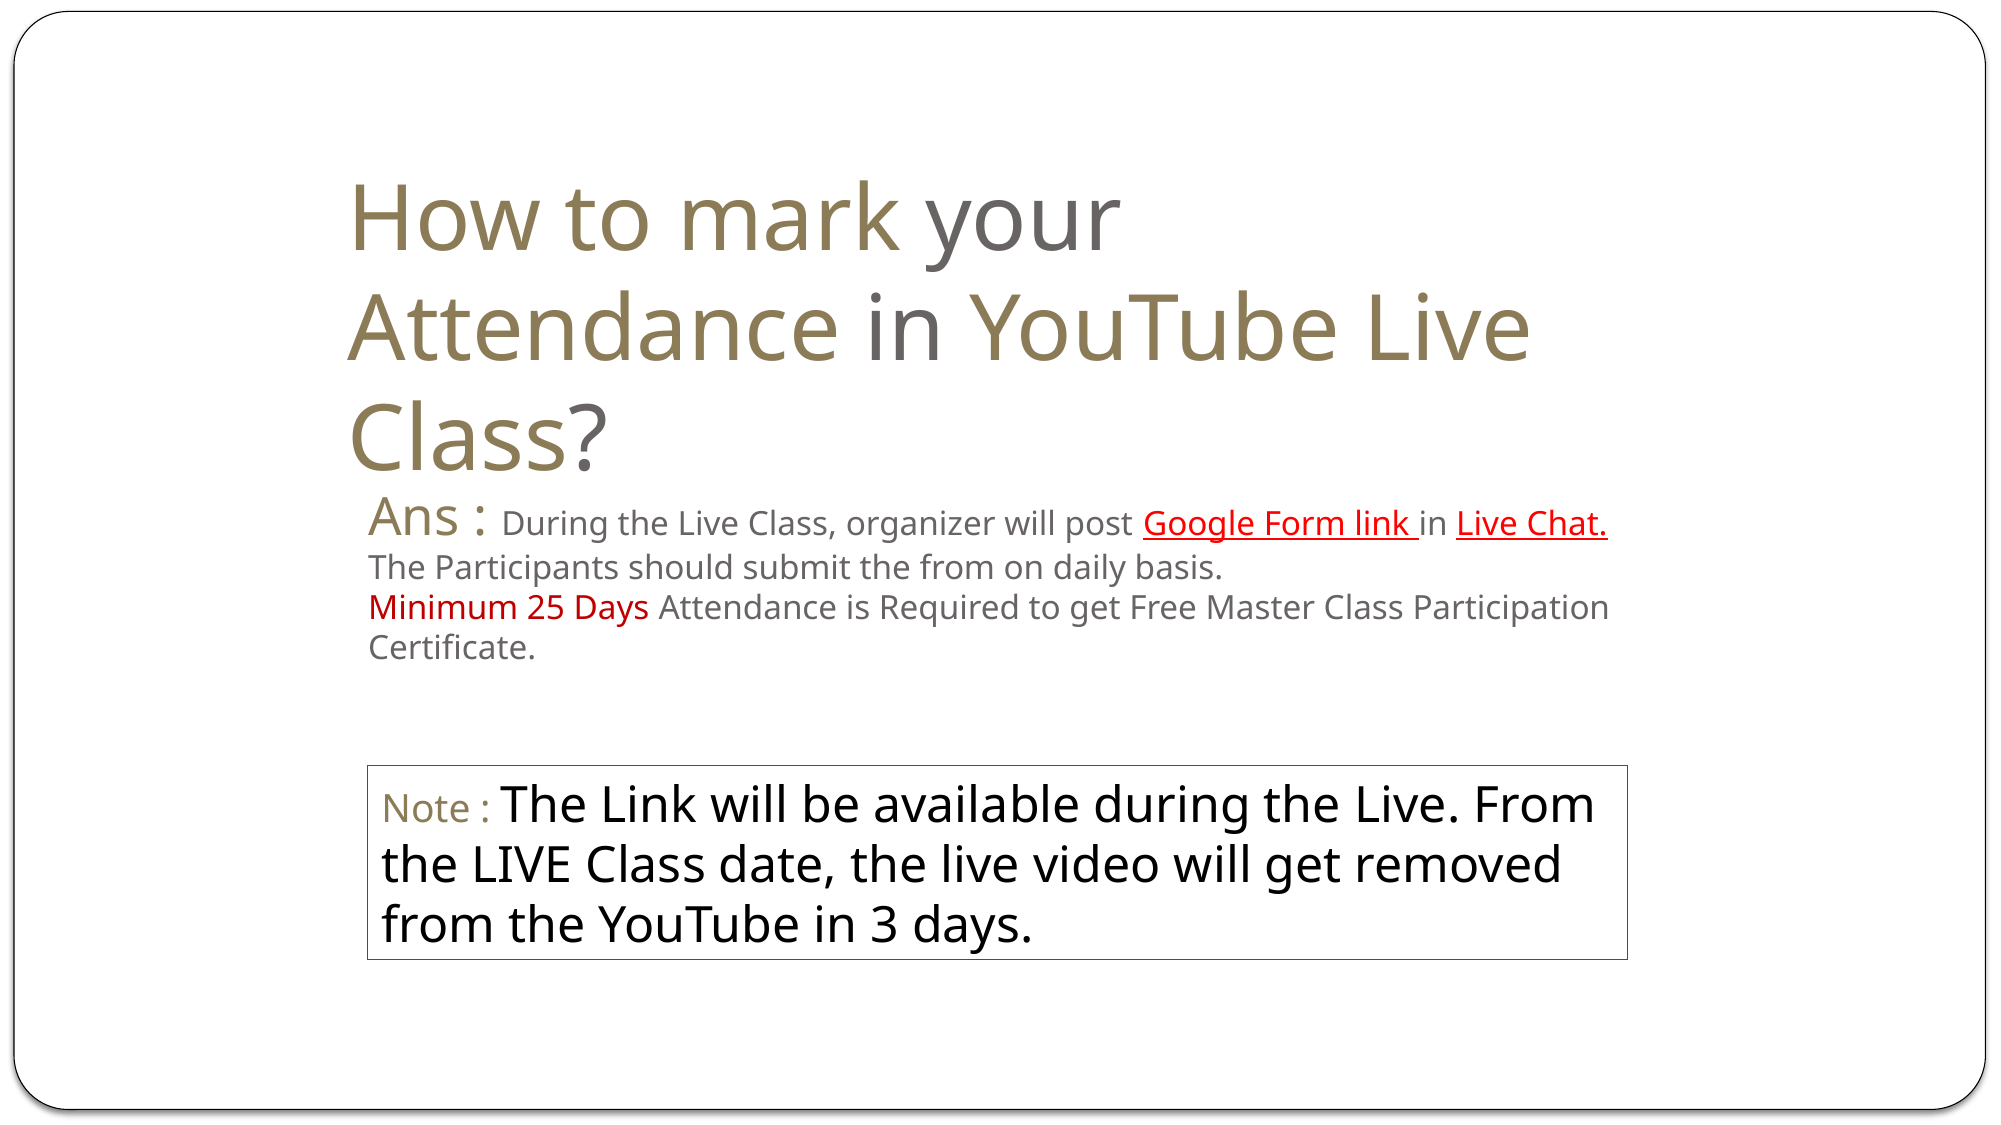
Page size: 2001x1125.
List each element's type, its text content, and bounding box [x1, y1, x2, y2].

text_box Note : The Link will be available during the Live. From the LIVE Class date, the live video will get removed from the YouTube in 3 days. [367, 765, 1628, 960]
title How to mark your Attendance in YouTube Live Class? [347, 168, 1628, 489]
title Ans : During the Live Class, organizer will post Google Form link in Live Chat. The Participants should submit the from on daily basis. Minimum 25 Days Attendance is Required to get Free Master Class Participation Certificate. [368, 488, 1656, 660]
